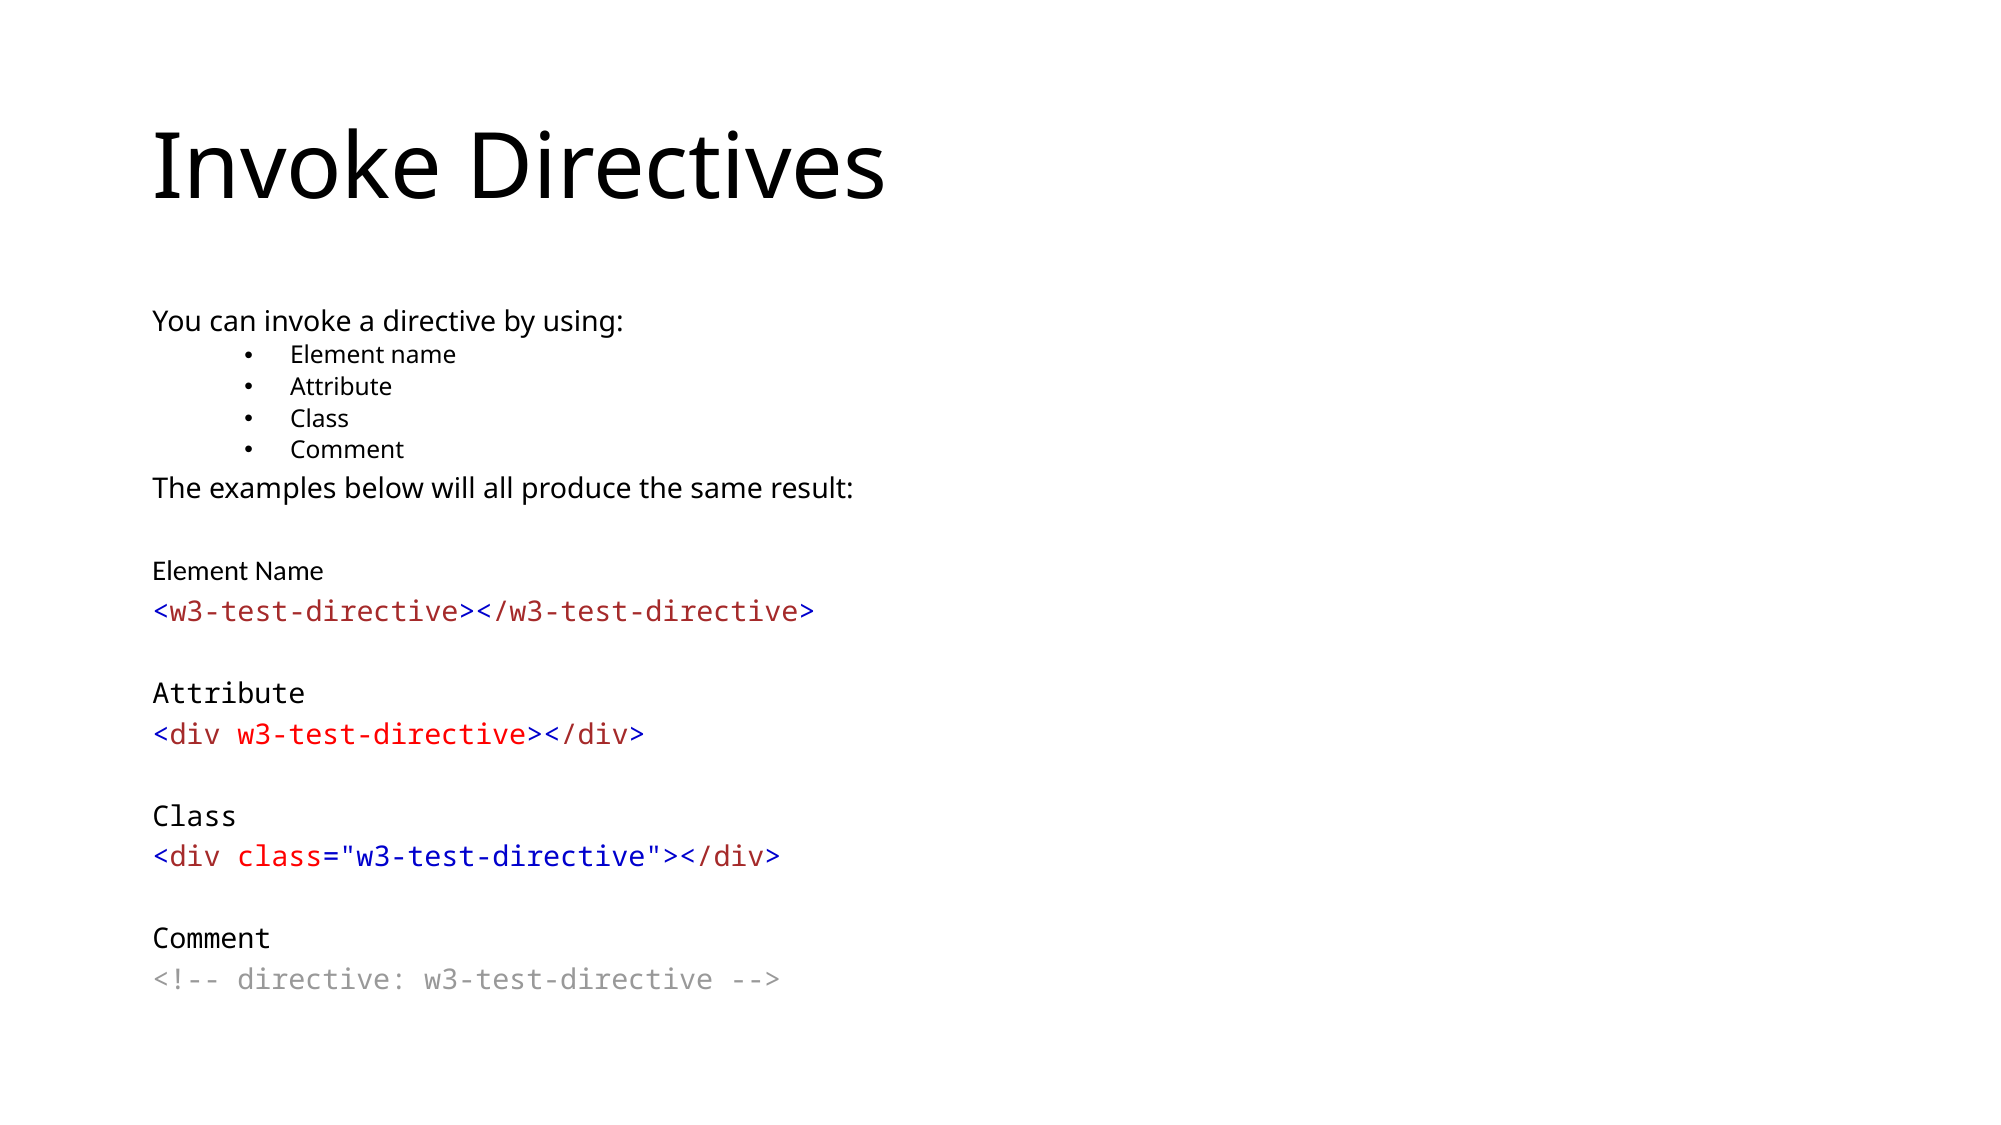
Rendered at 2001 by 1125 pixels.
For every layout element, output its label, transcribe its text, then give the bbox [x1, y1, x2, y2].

title Invoke Directives [137, 59, 1863, 278]
list You can invoke a directive by using: Element name Attribute Class Comment The examples below will all produce the same result: Element Name <w3-test-directive></w3-test-directive> Attribute <div w3-test-directive></div> Class <div class="w3-test-directive"></div> Comment <!-- directive: w3-test-directive --> [137, 299, 1863, 1014]
